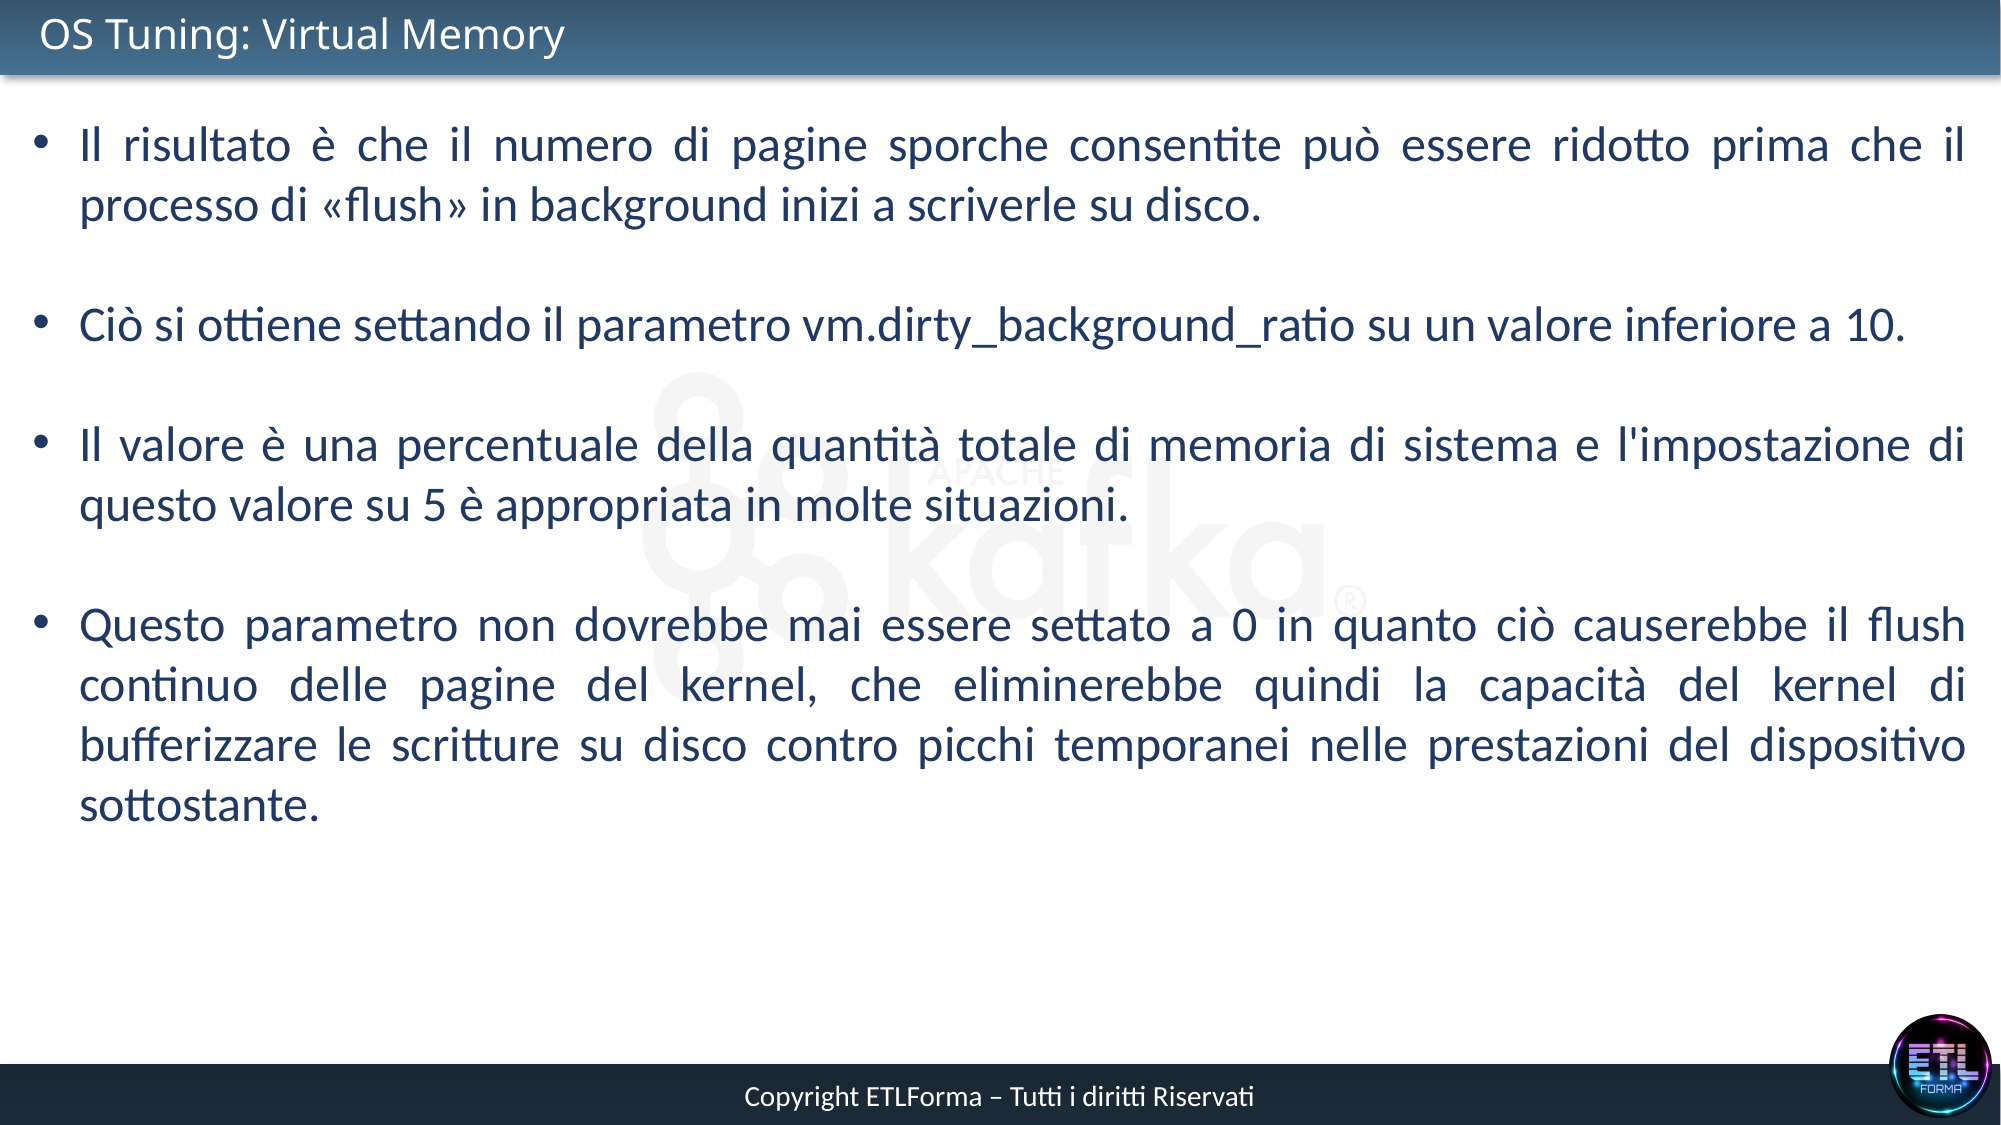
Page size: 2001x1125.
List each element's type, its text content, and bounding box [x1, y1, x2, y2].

picture [1889, 1014, 1992, 1118]
title OS Tuning: Virtual Memory [24, 10, 1984, 63]
text_box Il risultato è che il numero di pagine sporche consentite può essere ridotto prima che il processo di «flush» in background inizi a scriverle su disco. Ciò si ottiene settando il parametro vm.dirty_background_ratio su un valore inferiore a 10. Il valore è una percentuale della quantità totale di memoria di sistema e l'impostazione di questo valore su 5 è appropriata in molte situazioni. Questo parametro non dovrebbe mai essere settato a 0 in quanto ciò causerebbe il flush continuo delle pagine del kernel, che eliminerebbe quindi la capacità del kernel di bufferizzare le scritture su disco contro picchi temporanei nelle prestazioni del dispositivo sottostante. [17, 103, 1983, 1021]
